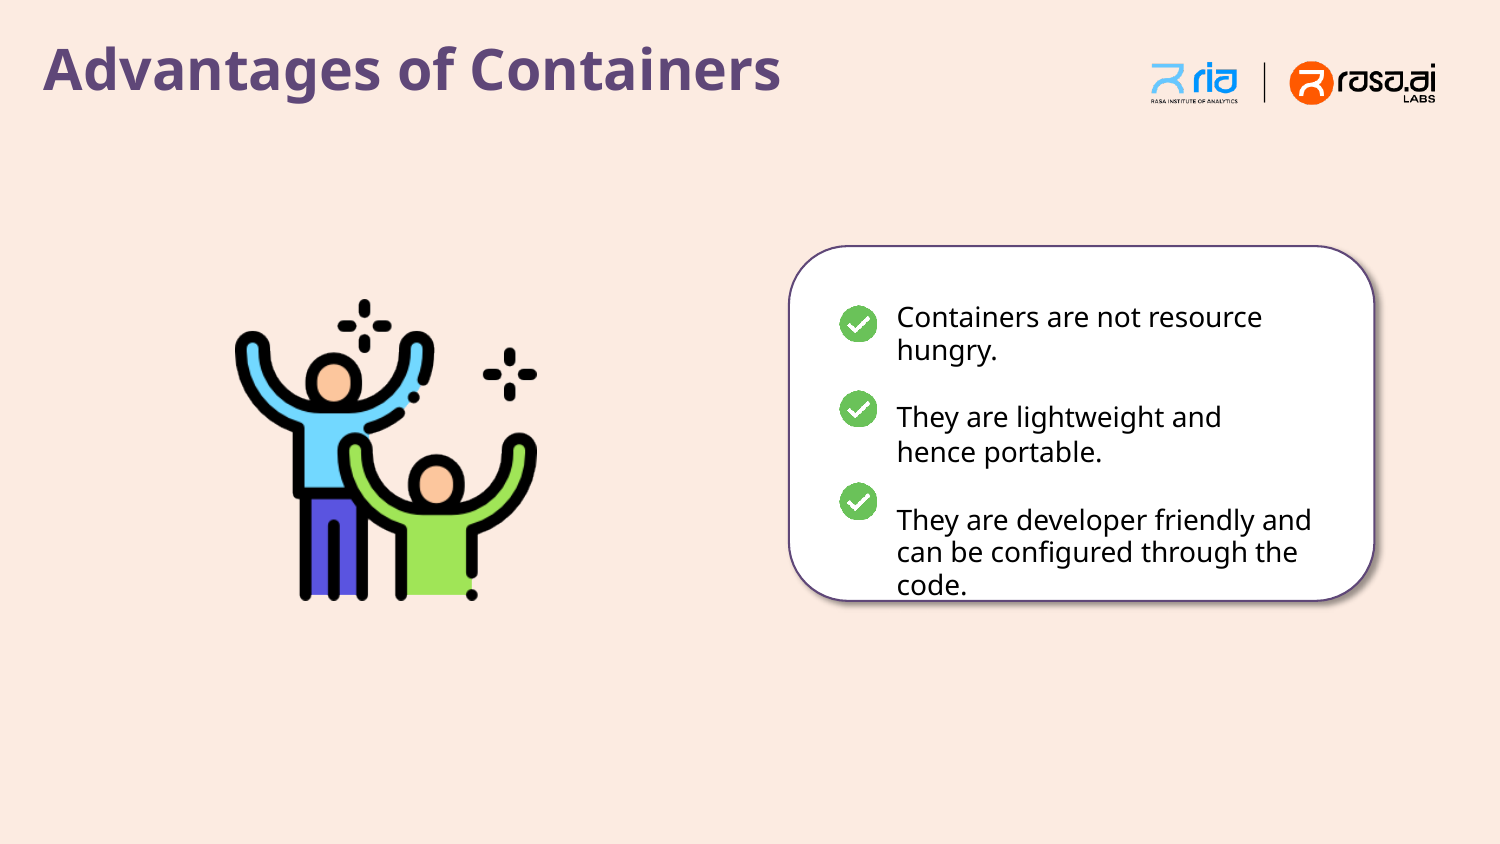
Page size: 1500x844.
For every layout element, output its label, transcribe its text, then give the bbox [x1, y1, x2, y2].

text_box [839, 304, 877, 520]
title Advantages of Containers [41, 30, 1085, 174]
picture [235, 299, 538, 602]
picture [1149, 59, 1435, 105]
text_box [785, 243, 1388, 613]
